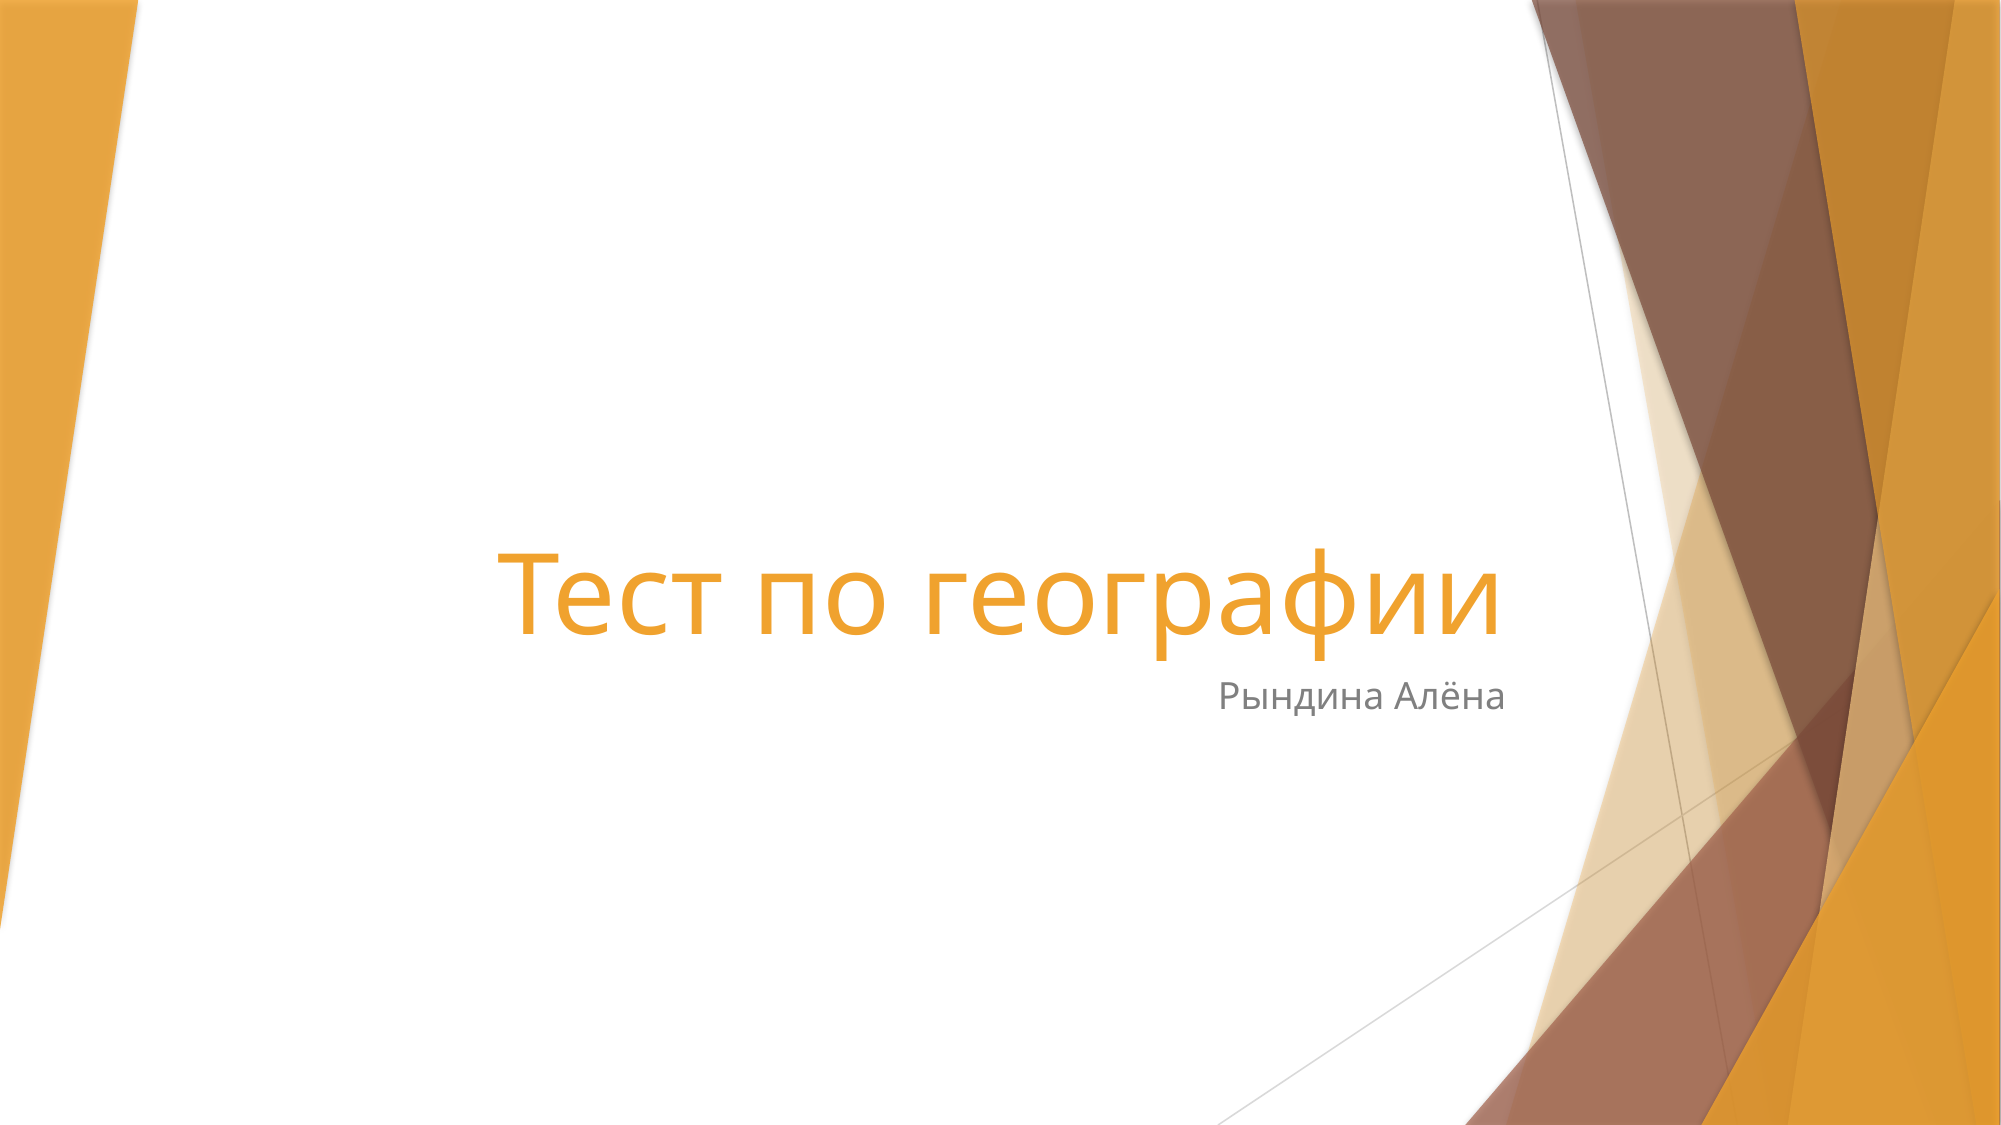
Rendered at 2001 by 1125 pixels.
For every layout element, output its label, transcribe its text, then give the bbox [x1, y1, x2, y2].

subtitle Рындина Алёна [247, 664, 1522, 845]
title Тест по географии [247, 394, 1522, 664]
